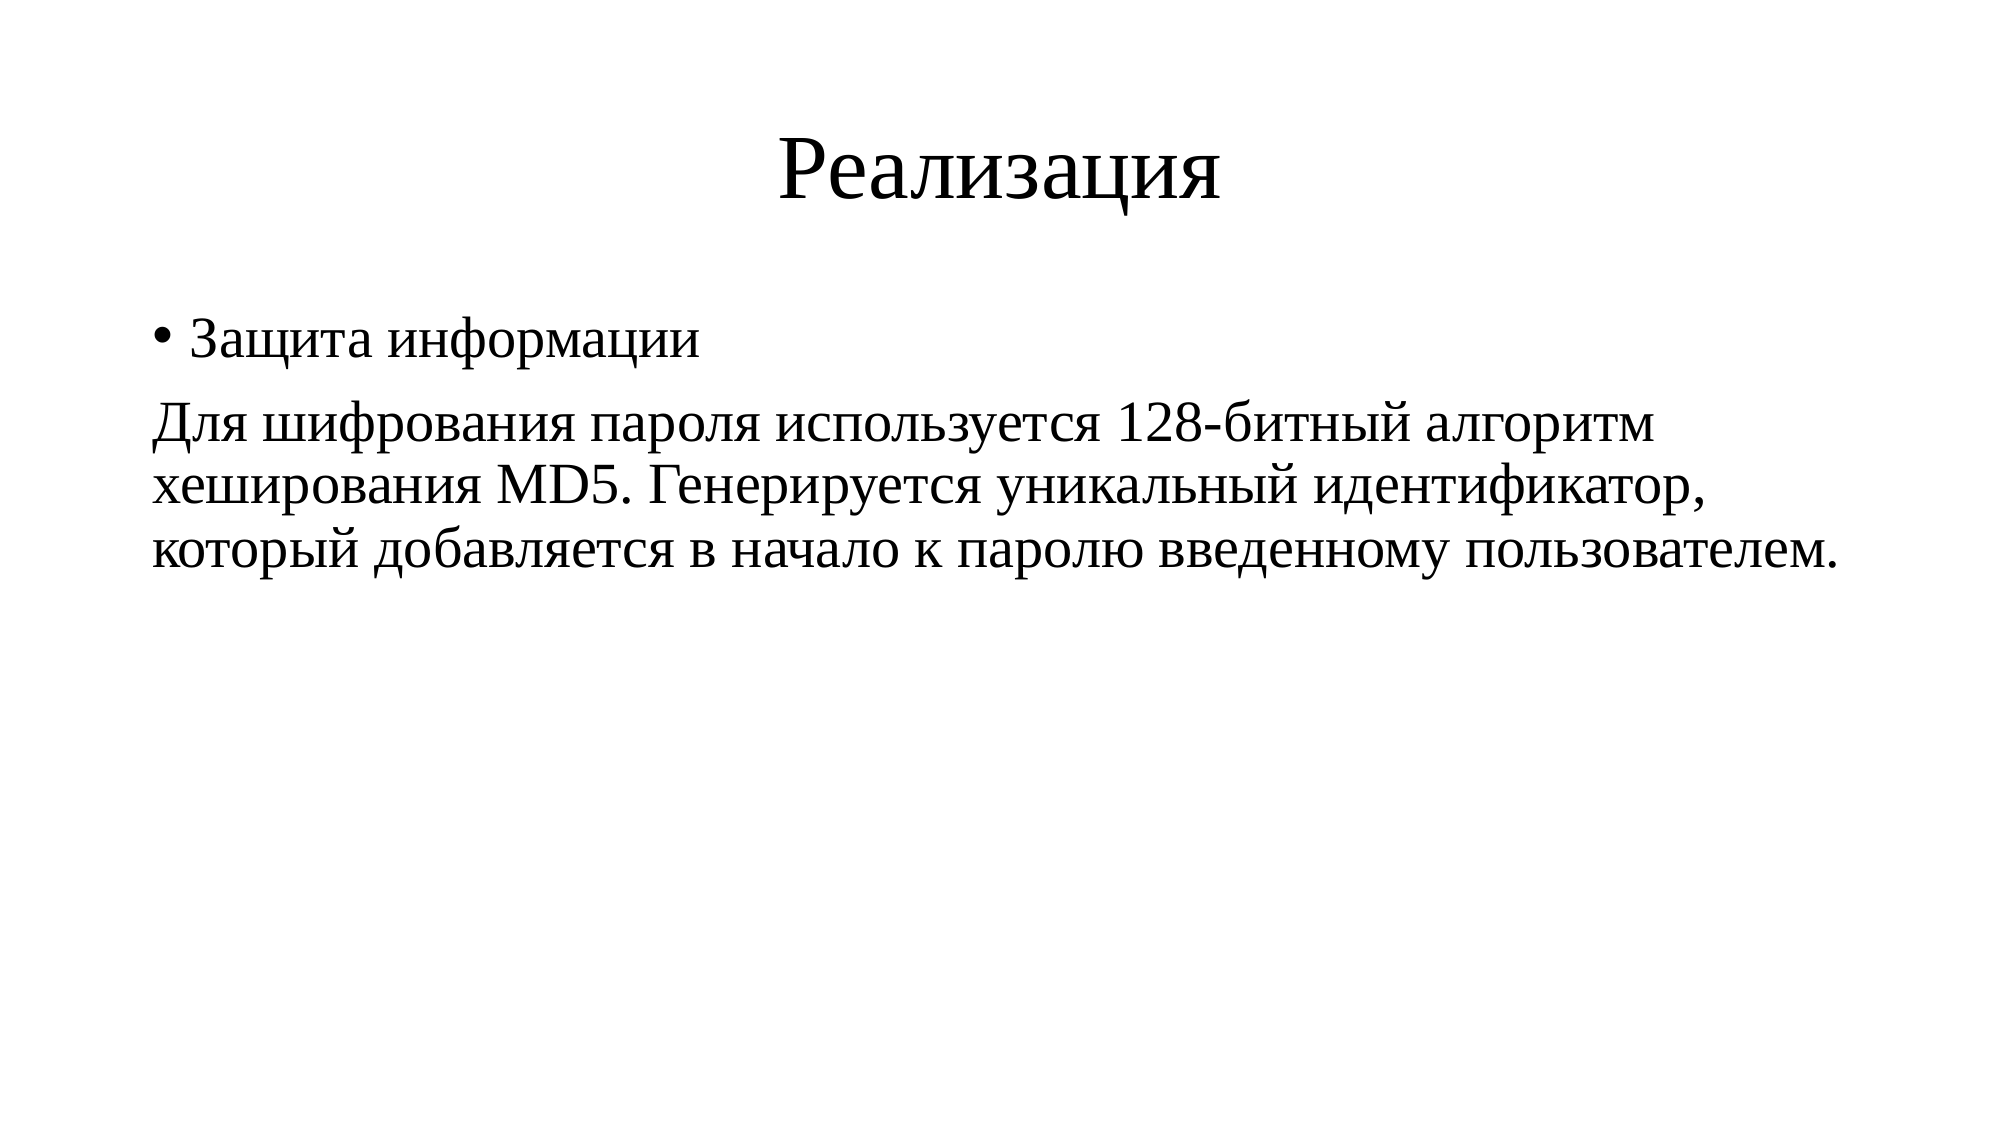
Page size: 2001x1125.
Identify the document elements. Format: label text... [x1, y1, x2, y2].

list Защита информации Для шифрования пароля используется 128-битный алгоритм хеширования MD5. Генерируется уникальный идентификатор, который добавляется в начало к паролю введенному пользователем. [137, 299, 1863, 1014]
title Реализация [137, 59, 1863, 278]
